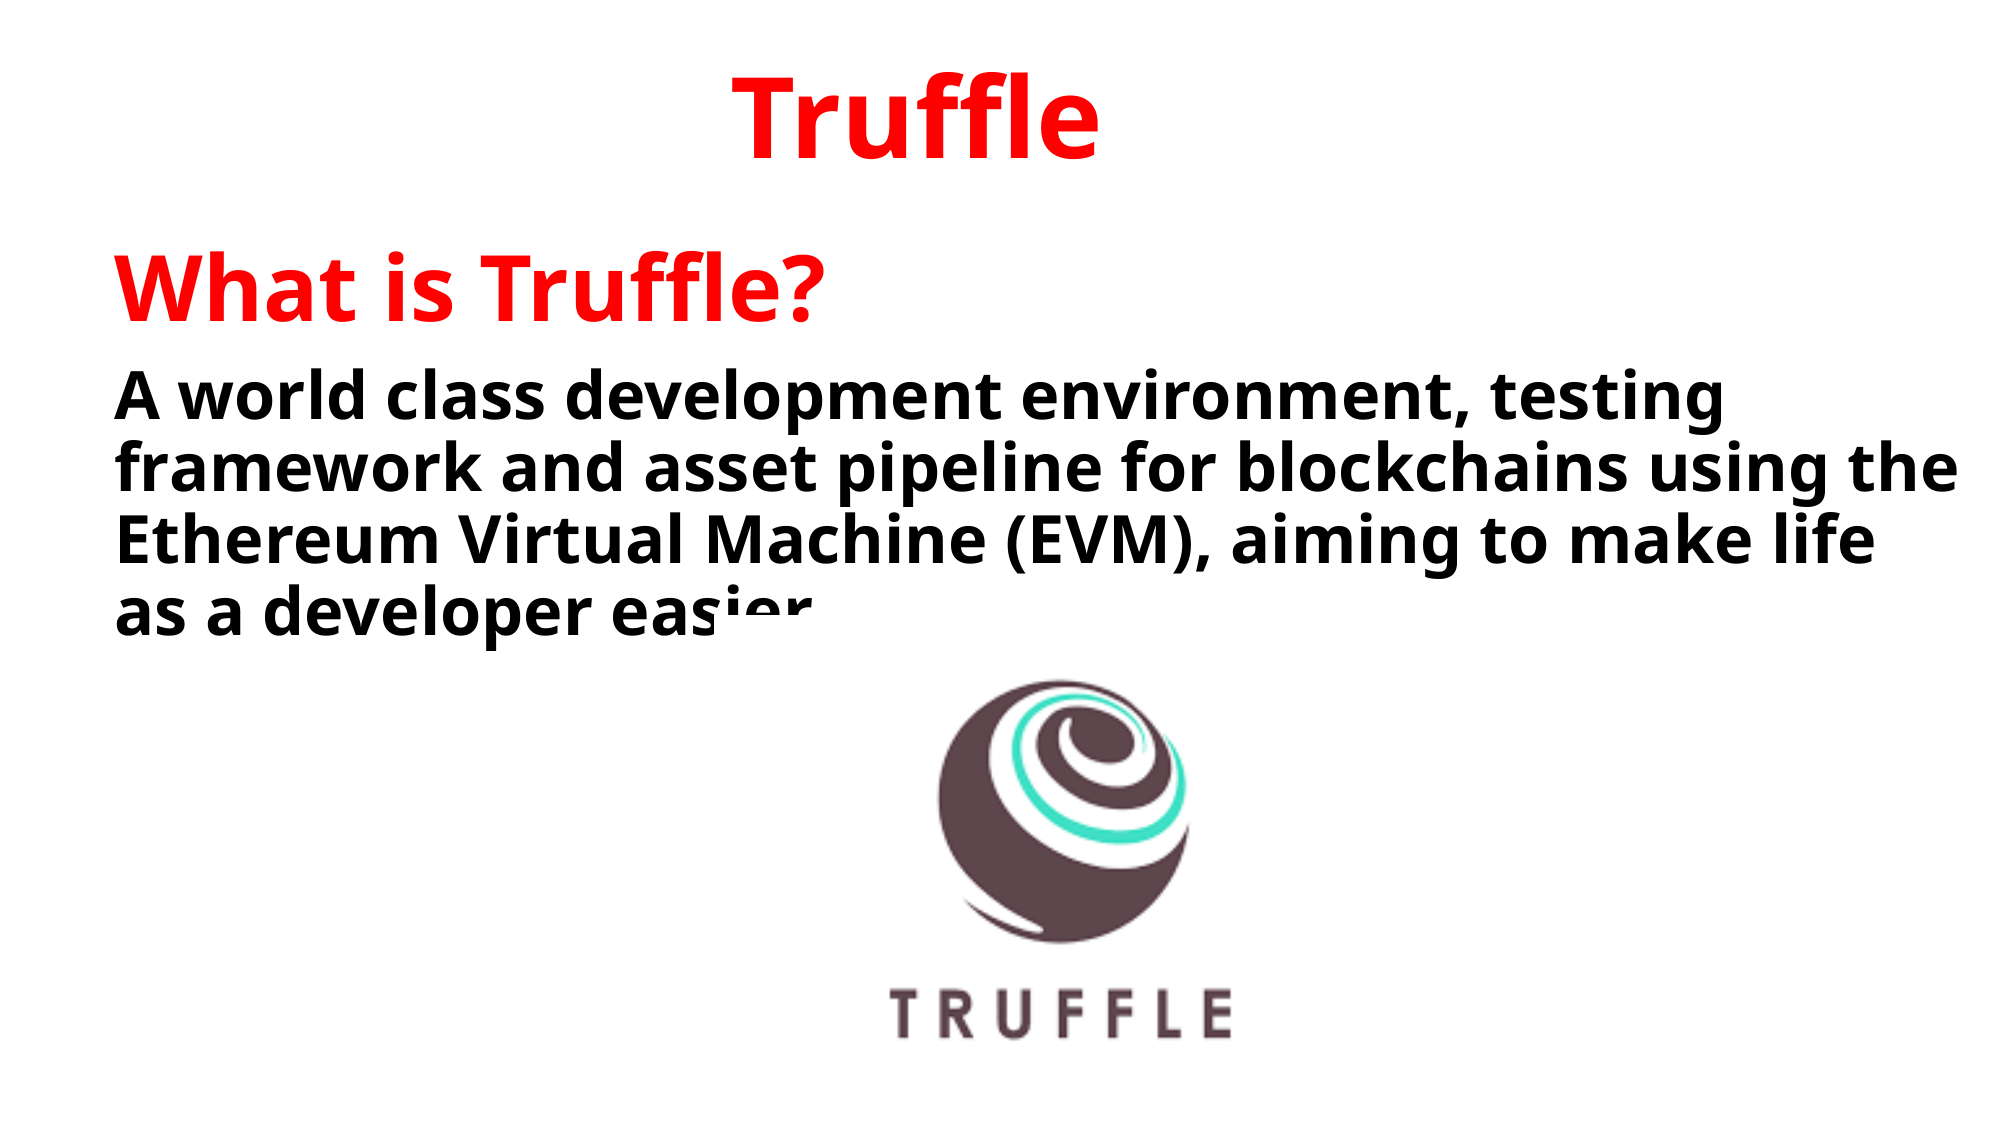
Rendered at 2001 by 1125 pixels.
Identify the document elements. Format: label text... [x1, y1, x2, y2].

list What is Truffle? A world class development environment, testing framework and asset pipeline for blockchains using the Ethereum Virtual Machine (EVM), aiming to make life as a developer easier. [99, 234, 1984, 1086]
text_box [975, 537, 1025, 588]
picture [714, 615, 1408, 1106]
text_box Truffle [715, 38, 1118, 189]
